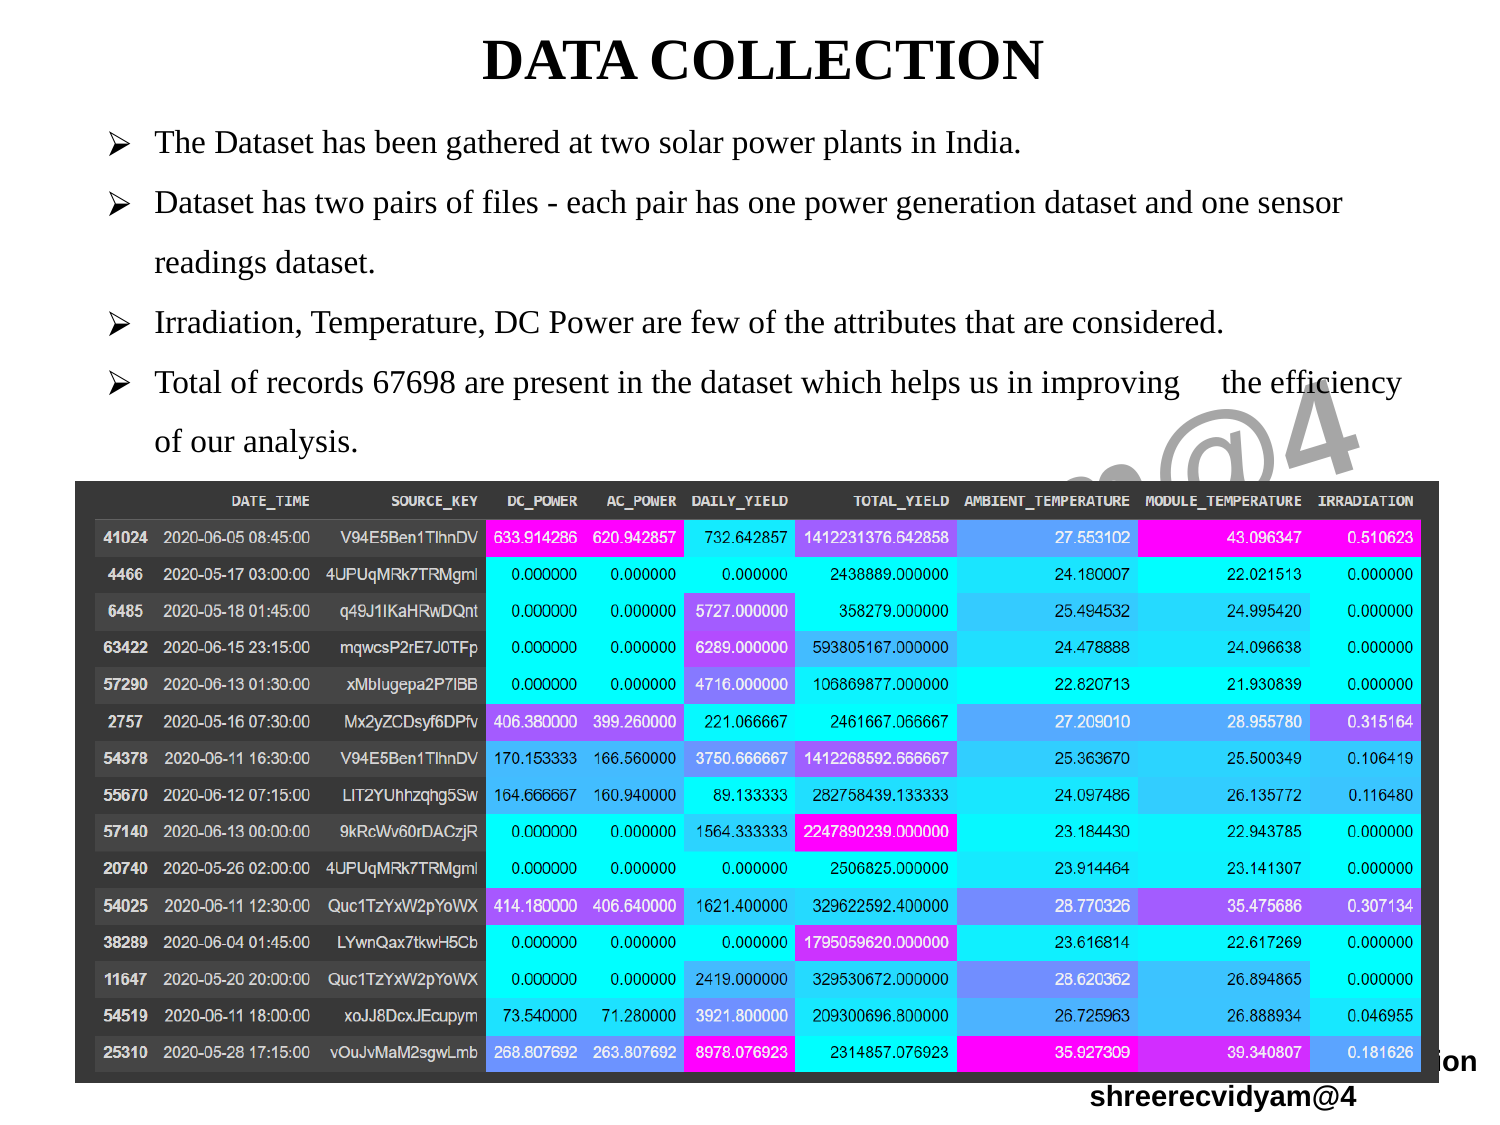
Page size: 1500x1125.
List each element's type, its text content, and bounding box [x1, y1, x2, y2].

text_box The Dataset has been gathered at two solar power plants in India. Dataset has two pairs of files - each pair has one power generation dataset and one sensor readings dataset. Irradiation, Temperature, DC Power are few of the attributes that are considered. Total of records 67698 are present in the dataset which helps us in improving the efficiency of our analysis. [92, 92, 1421, 479]
picture [74, 480, 1439, 1083]
title DATA COLLECTION [88, 0, 1439, 150]
